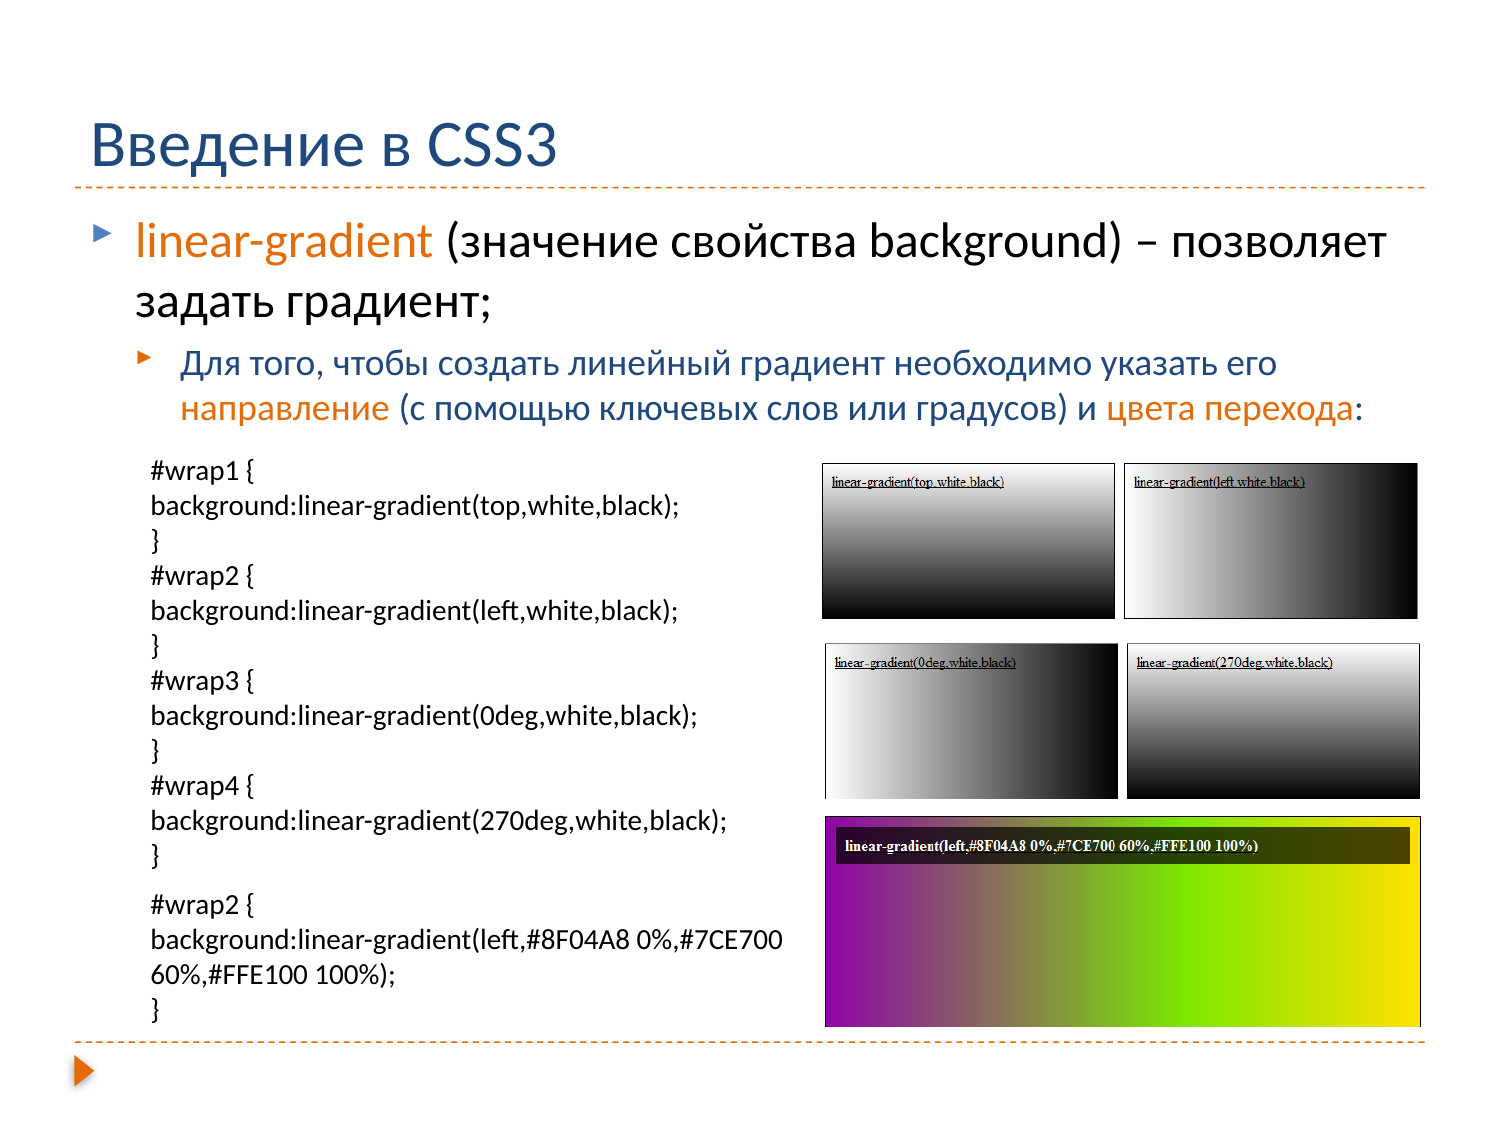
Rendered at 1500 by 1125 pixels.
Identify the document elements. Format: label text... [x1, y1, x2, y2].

picture [821, 632, 1423, 799]
list linear-gradient (значение свойства background) – позволяет задать градиент; Для того, чтобы создать линейный градиент необходимо указать его направление (с помощью ключевых слов или градусов) и цвета перехода: [74, 199, 1426, 1011]
text_box #wrap2 { background:linear-gradient(left,#8F04A8 0%,#7CE700 60%,#FFE100 100%); } [135, 878, 816, 1033]
title Введение в CSS3 [74, 24, 1426, 188]
text_box #wrap1 { background:linear-gradient(top,white,black); } #wrap2 { background:linear-gradient(left,white,black); } #wrap3 { background:linear-gradient(0deg,white,black); } #wrap4 { background:linear-gradient(270deg,white,black); } [135, 444, 886, 878]
picture [820, 455, 1428, 628]
picture [820, 810, 1429, 1027]
